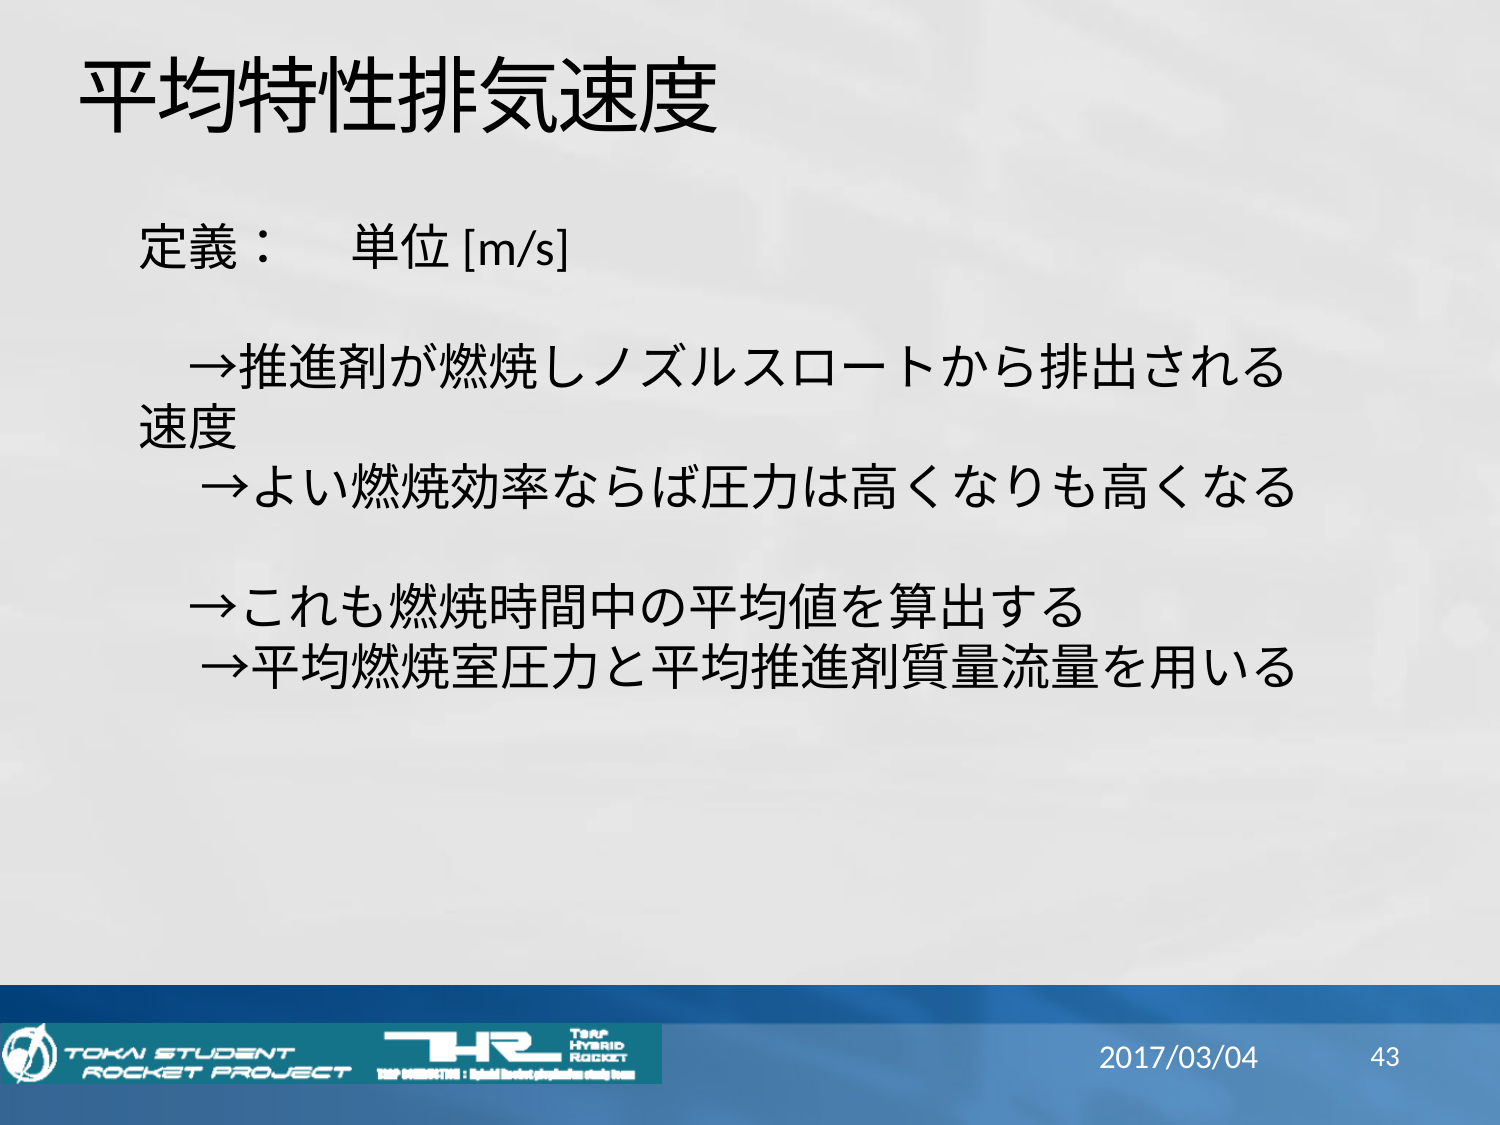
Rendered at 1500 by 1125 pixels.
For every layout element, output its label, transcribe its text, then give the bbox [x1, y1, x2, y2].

title 平均特性排気速度 [76, 42, 780, 157]
picture [0, 0, 1500, 1125]
